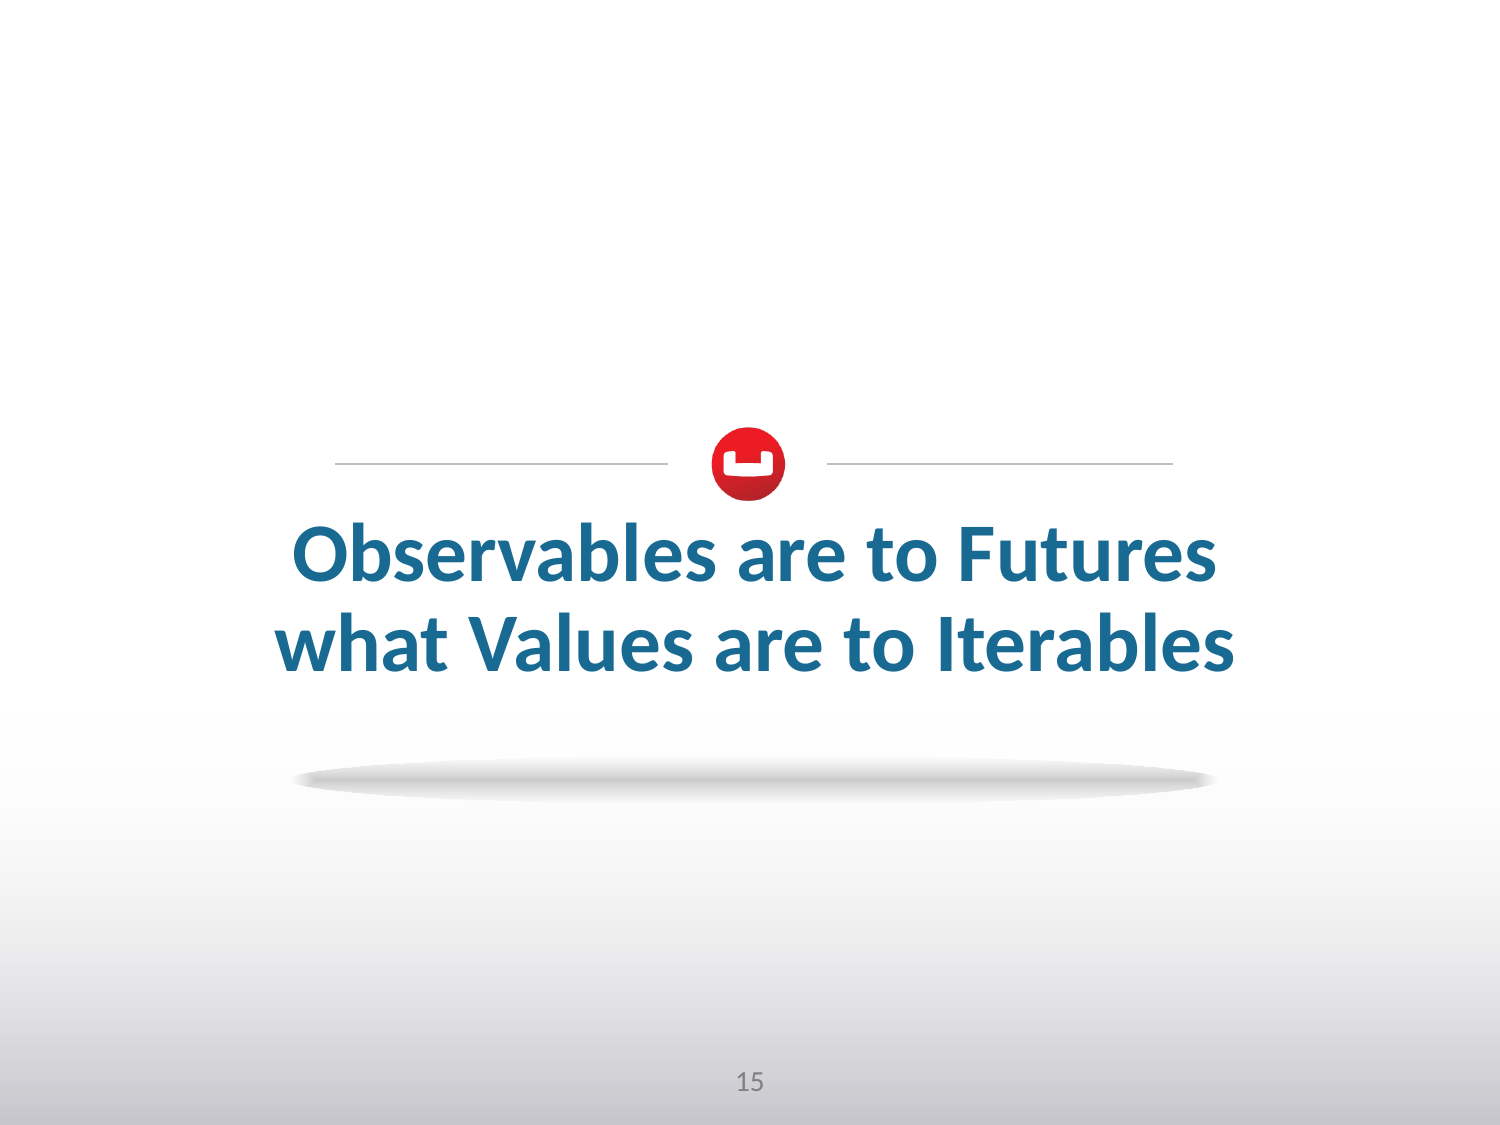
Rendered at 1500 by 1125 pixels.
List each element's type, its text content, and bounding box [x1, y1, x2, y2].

picture [668, 402, 828, 479]
title Observables are to Futures what Values are to Iterables [118, 479, 1393, 721]
